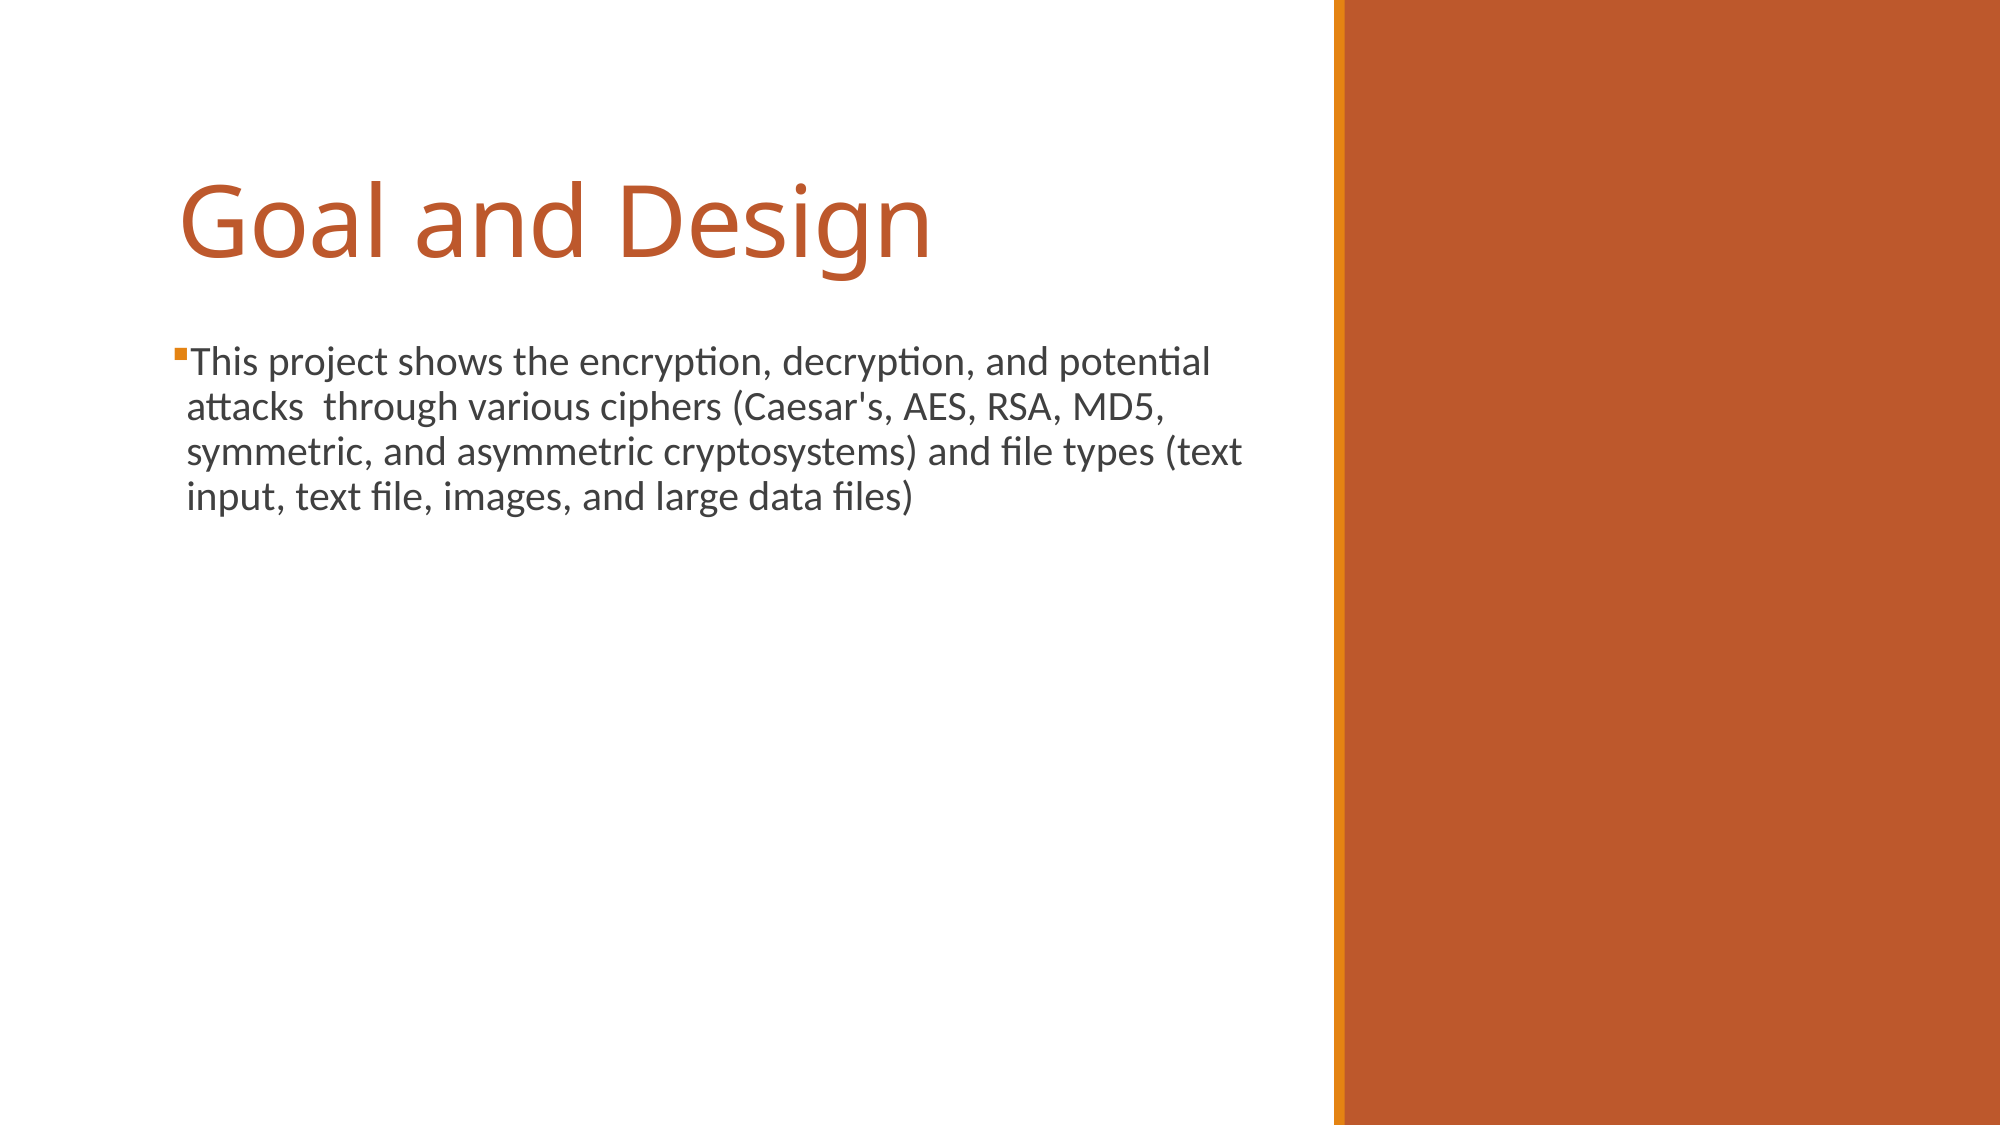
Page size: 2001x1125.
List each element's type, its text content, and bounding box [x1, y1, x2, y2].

list This project shows the encryption, decryption, and potential attacks through various ciphers (Caesar's, AES, RSA, MD5, symmetric, and asymmetric cryptosystems) and file types (text input, text file, images, and large data files) [171, 332, 1270, 963]
title Goal and Design [162, 47, 1270, 285]
text_box [1346, 0, 2000, 1125]
text_box [1333, 0, 1346, 1125]
text_box [0, 0, 1333, 1125]
